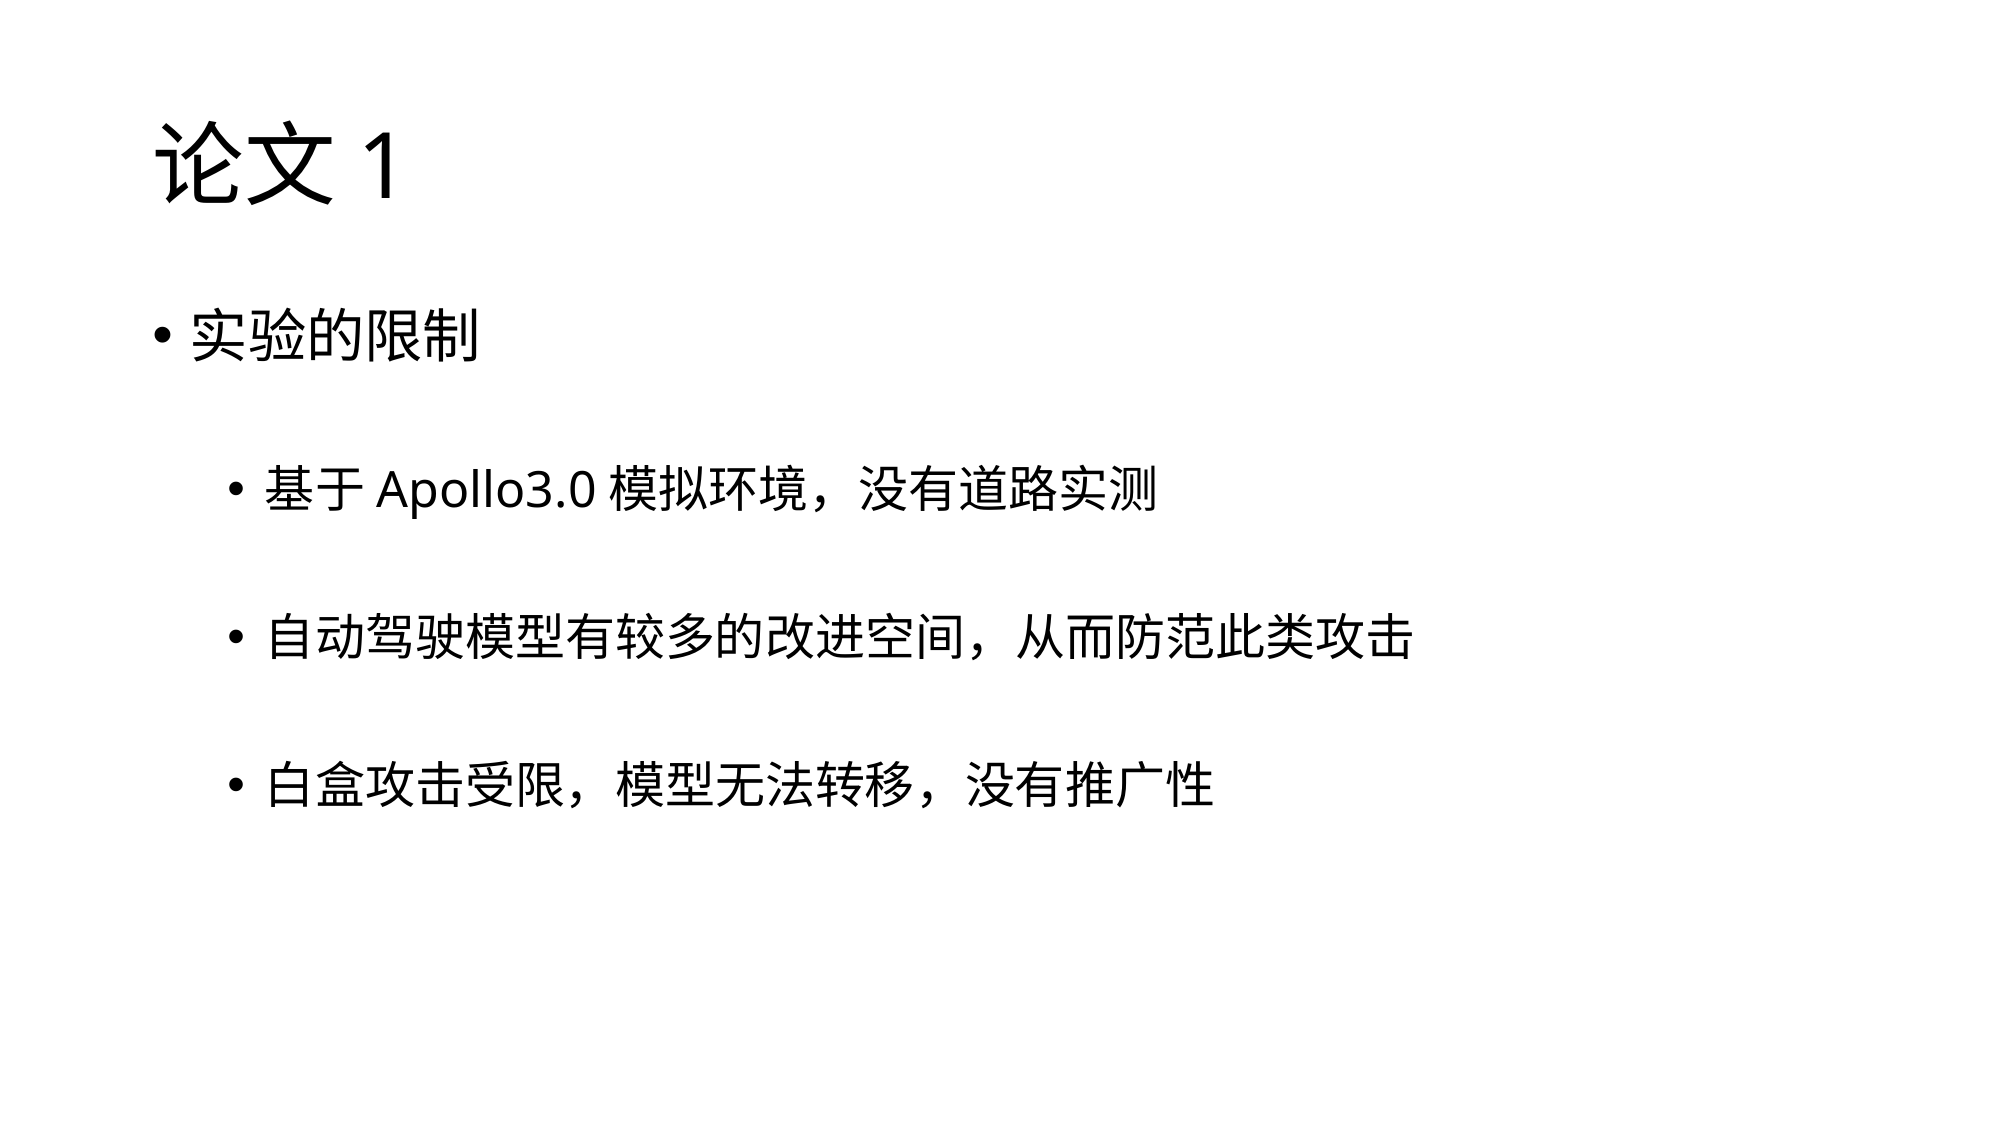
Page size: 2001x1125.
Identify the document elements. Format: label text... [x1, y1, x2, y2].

title 论文1 [137, 59, 1863, 278]
list 实验的限制 基于Apollo3.0模拟环境，没有道路实测 自动驾驶模型有较多的改进空间，从而防范此类攻击 白盒攻击受限，模型无法转移，没有推广性 [137, 299, 1863, 1014]
